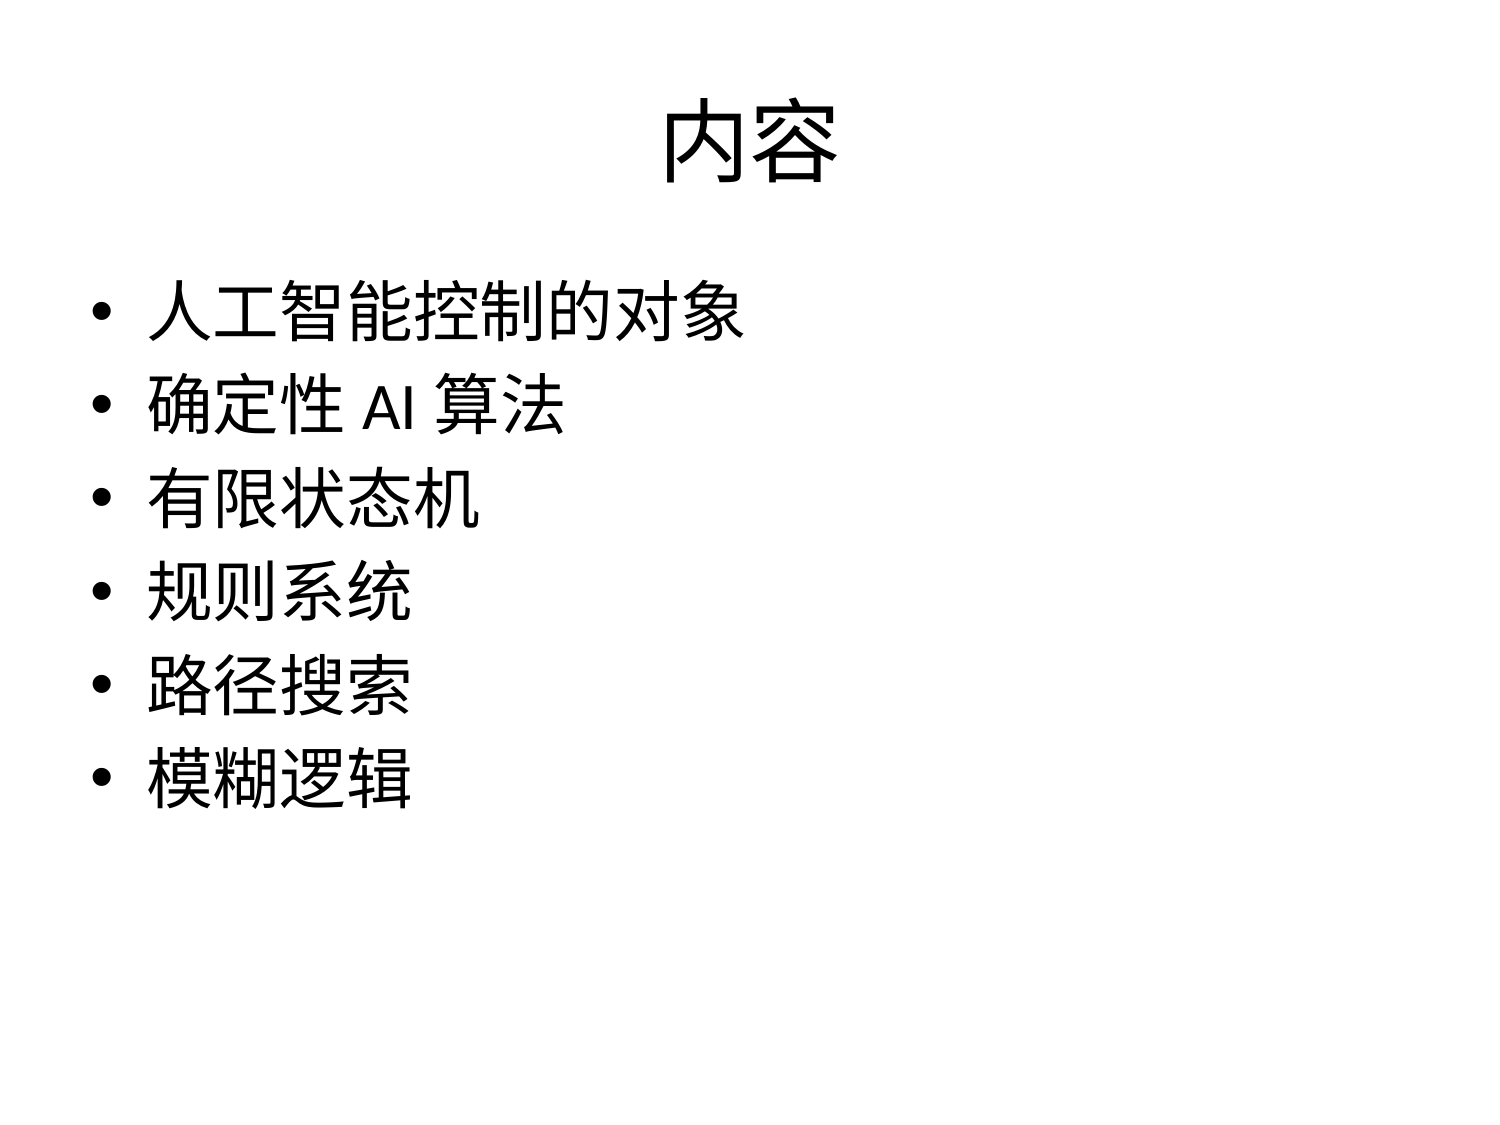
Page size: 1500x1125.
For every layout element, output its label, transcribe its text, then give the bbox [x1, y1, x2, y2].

title 内容 [75, 45, 1425, 233]
list 人工智能控制的对象 确定性AI算法 有限状态机 规则系统 路径搜索 模糊逻辑 [75, 262, 1425, 1005]
